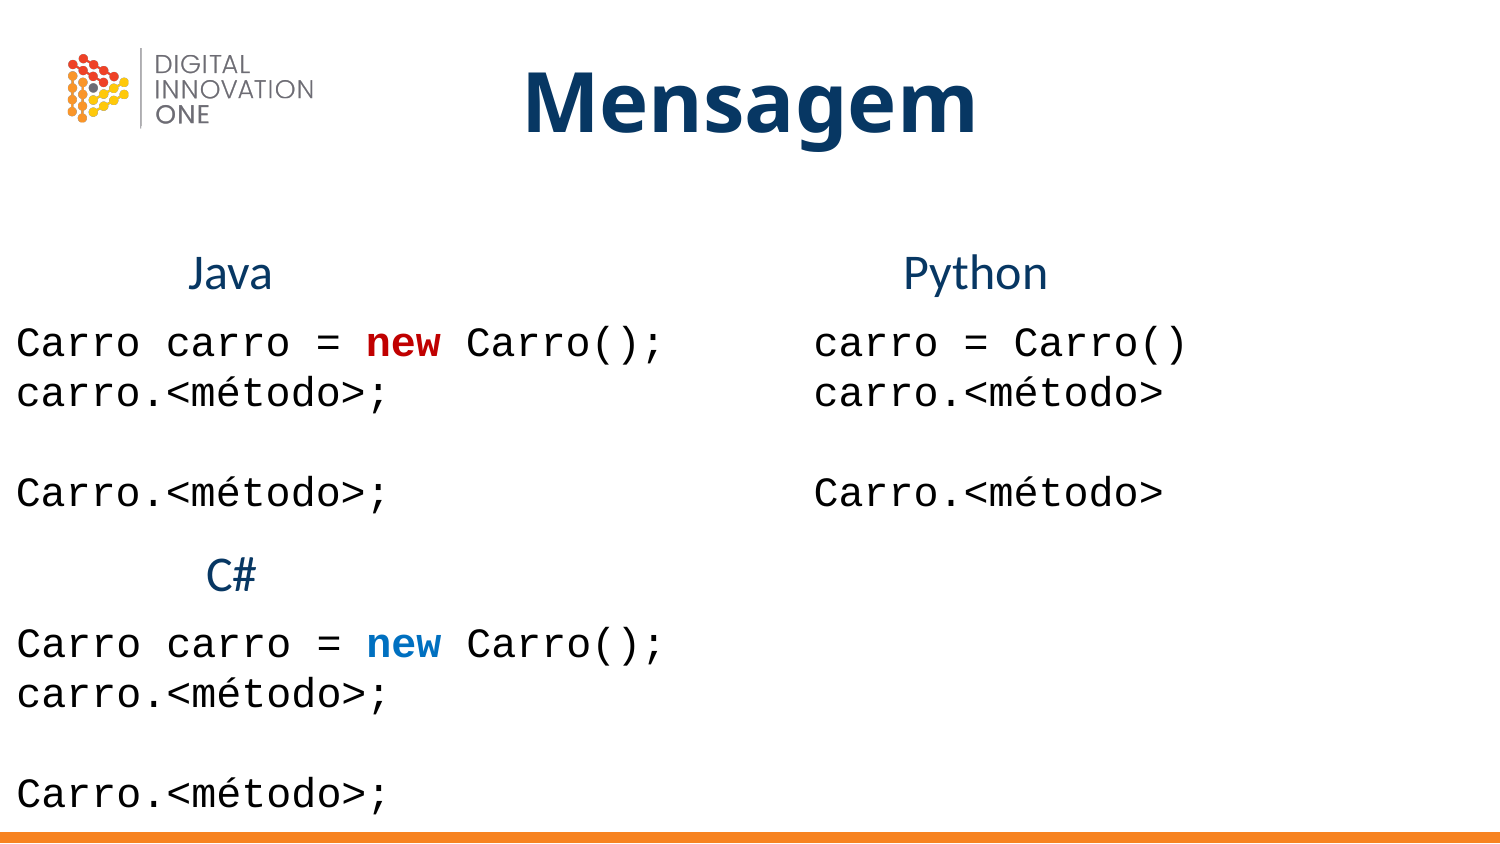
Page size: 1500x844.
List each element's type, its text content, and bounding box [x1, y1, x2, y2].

text_box C# [191, 533, 336, 608]
subtitle Mensagem [51, 50, 1449, 148]
text_box Python [888, 232, 1078, 307]
text_box Carro carro = new Carro(); carro.<método>; Carro.<método>; [0, 307, 725, 523]
picture [50, 39, 331, 138]
text_box [685, 832, 1500, 843]
text_box Java [173, 232, 318, 307]
text_box Carro carro = new Carro(); carro.<método>; Carro.<método>; [1, 608, 685, 844]
text_box carro = Carro() carro.<método> Carro.<método> [798, 307, 1227, 523]
